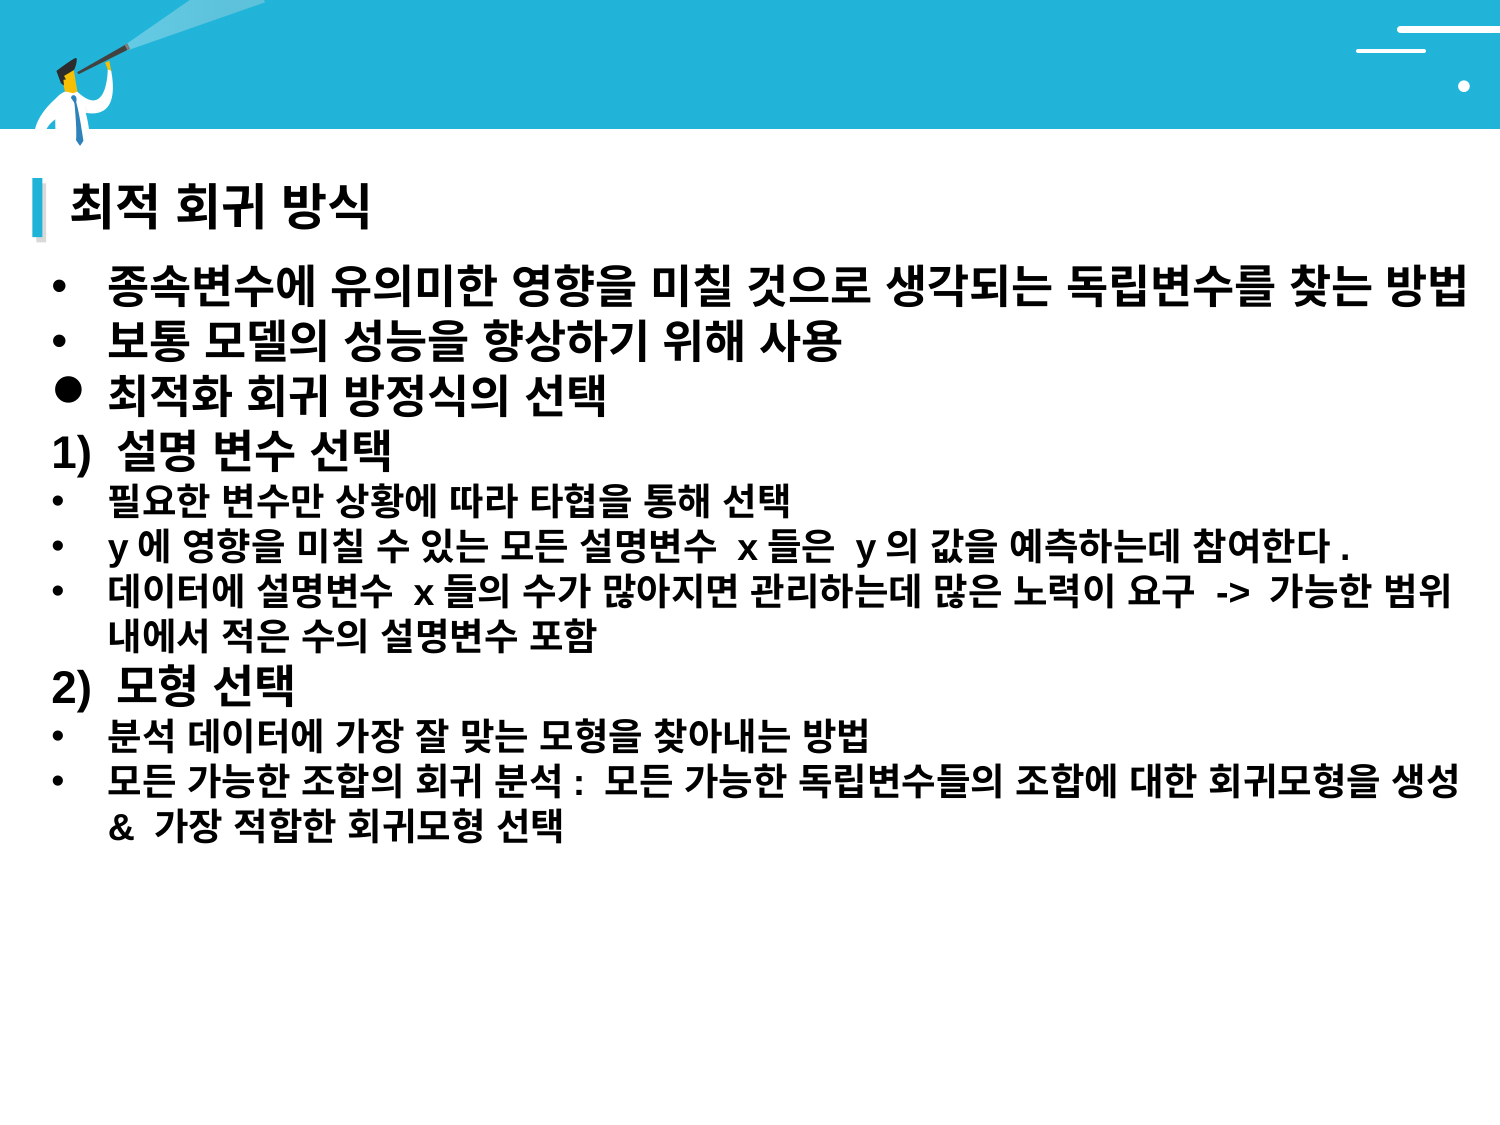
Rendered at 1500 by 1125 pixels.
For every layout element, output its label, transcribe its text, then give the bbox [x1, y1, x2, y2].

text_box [32, 168, 1297, 245]
title 3. 최적 회귀 [131, 14, 1110, 119]
picture [0, 0, 1500, 1125]
text_box 종속변수에 유의미한 영향을 미칠 것으로 생각되는 독립변수를 찾는 방법 보통 모델의 성능을 향상하기 위해 사용 최적화 회귀 방정식의 선택 1) 설명 변수 선택 필요한 변수만 상황에 따라 타협을 통해 선택 y에 영향을 미칠 수 있는 모든 설명변수 x들은 y의 값을 예측하는데 참여한다. 데이터에 설명변수 x들의 수가 많아지면 관리하는데 많은 노력이 요구 -> 가능한 범위 내에서 적은 수의 설명변수 포함 2) 모형 선택 분석 데이터에 가장 잘 맞는 모형을 찾아내는 방법 모든 가능한 조합의 회귀 분석: 모든 가능한 독립변수들의 조합에 대한 회귀모형을 생성 & 가장 적합한 회귀모형 선택 [36, 250, 1488, 856]
